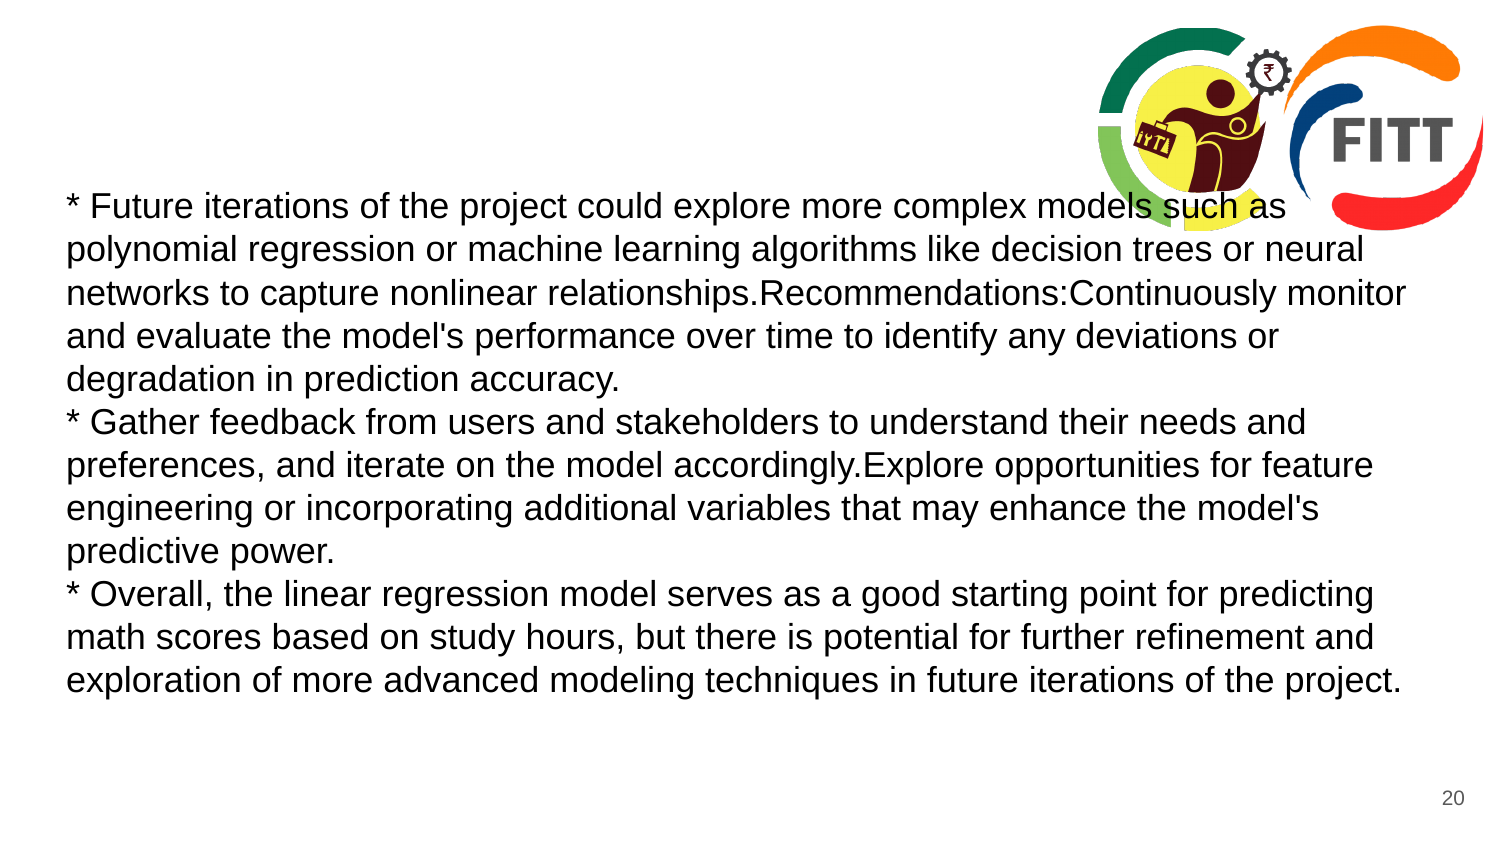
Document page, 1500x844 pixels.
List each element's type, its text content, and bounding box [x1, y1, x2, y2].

title * Future iterations of the project could explore more complex models such as polynomial regression or machine learning algorithms like decision trees or neural networks to capture nonlinear relationships.Recommendations:Continuously monitor and evaluate the model's performance over time to identify any deviations or degradation in prediction accuracy. * Gather feedback from users and stakeholders to understand their needs and preferences, and iterate on the model accordingly.Explore opportunities for feature engineering or incorporating additional variables that may enhance the model's predictive power. * Overall, the linear regression model serves as a good starting point for predicting math scores based on study hours, but there is potential for further refinement and exploration of more advanced modeling techniques in future iterations of the project. [51, 152, 1449, 731]
slide_number 20 [1389, 764, 1480, 830]
picture [1083, 0, 1500, 251]
